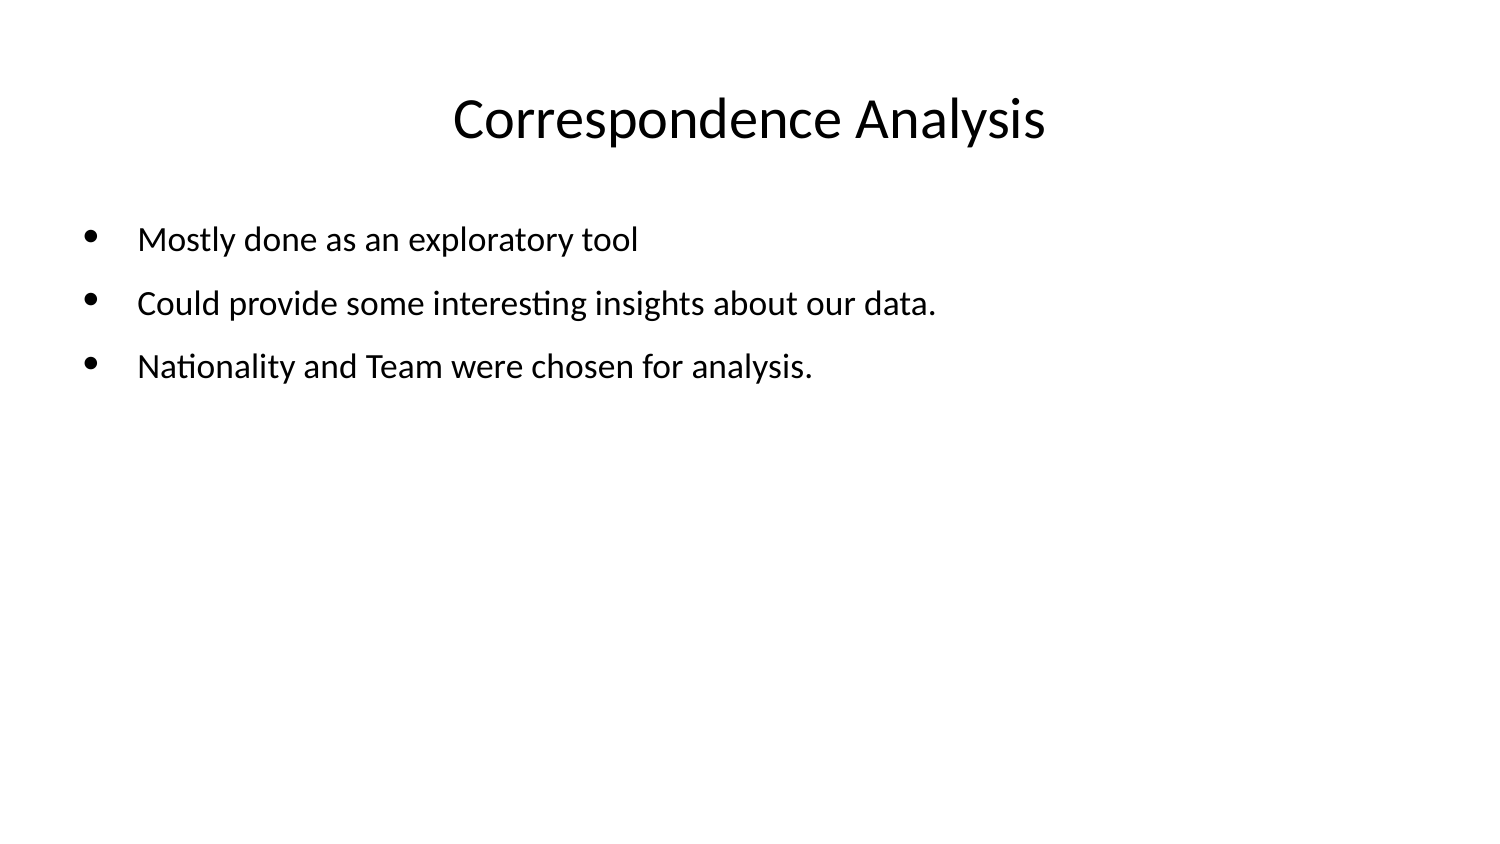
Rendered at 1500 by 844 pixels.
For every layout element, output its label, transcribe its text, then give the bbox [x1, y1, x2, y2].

list Mostly done as an exploratory tool Could provide some interesting insights about our data. Nationality and Team were chosen for analysis. [51, 189, 1449, 750]
title Correspondence Analysis [51, 72, 1449, 167]
